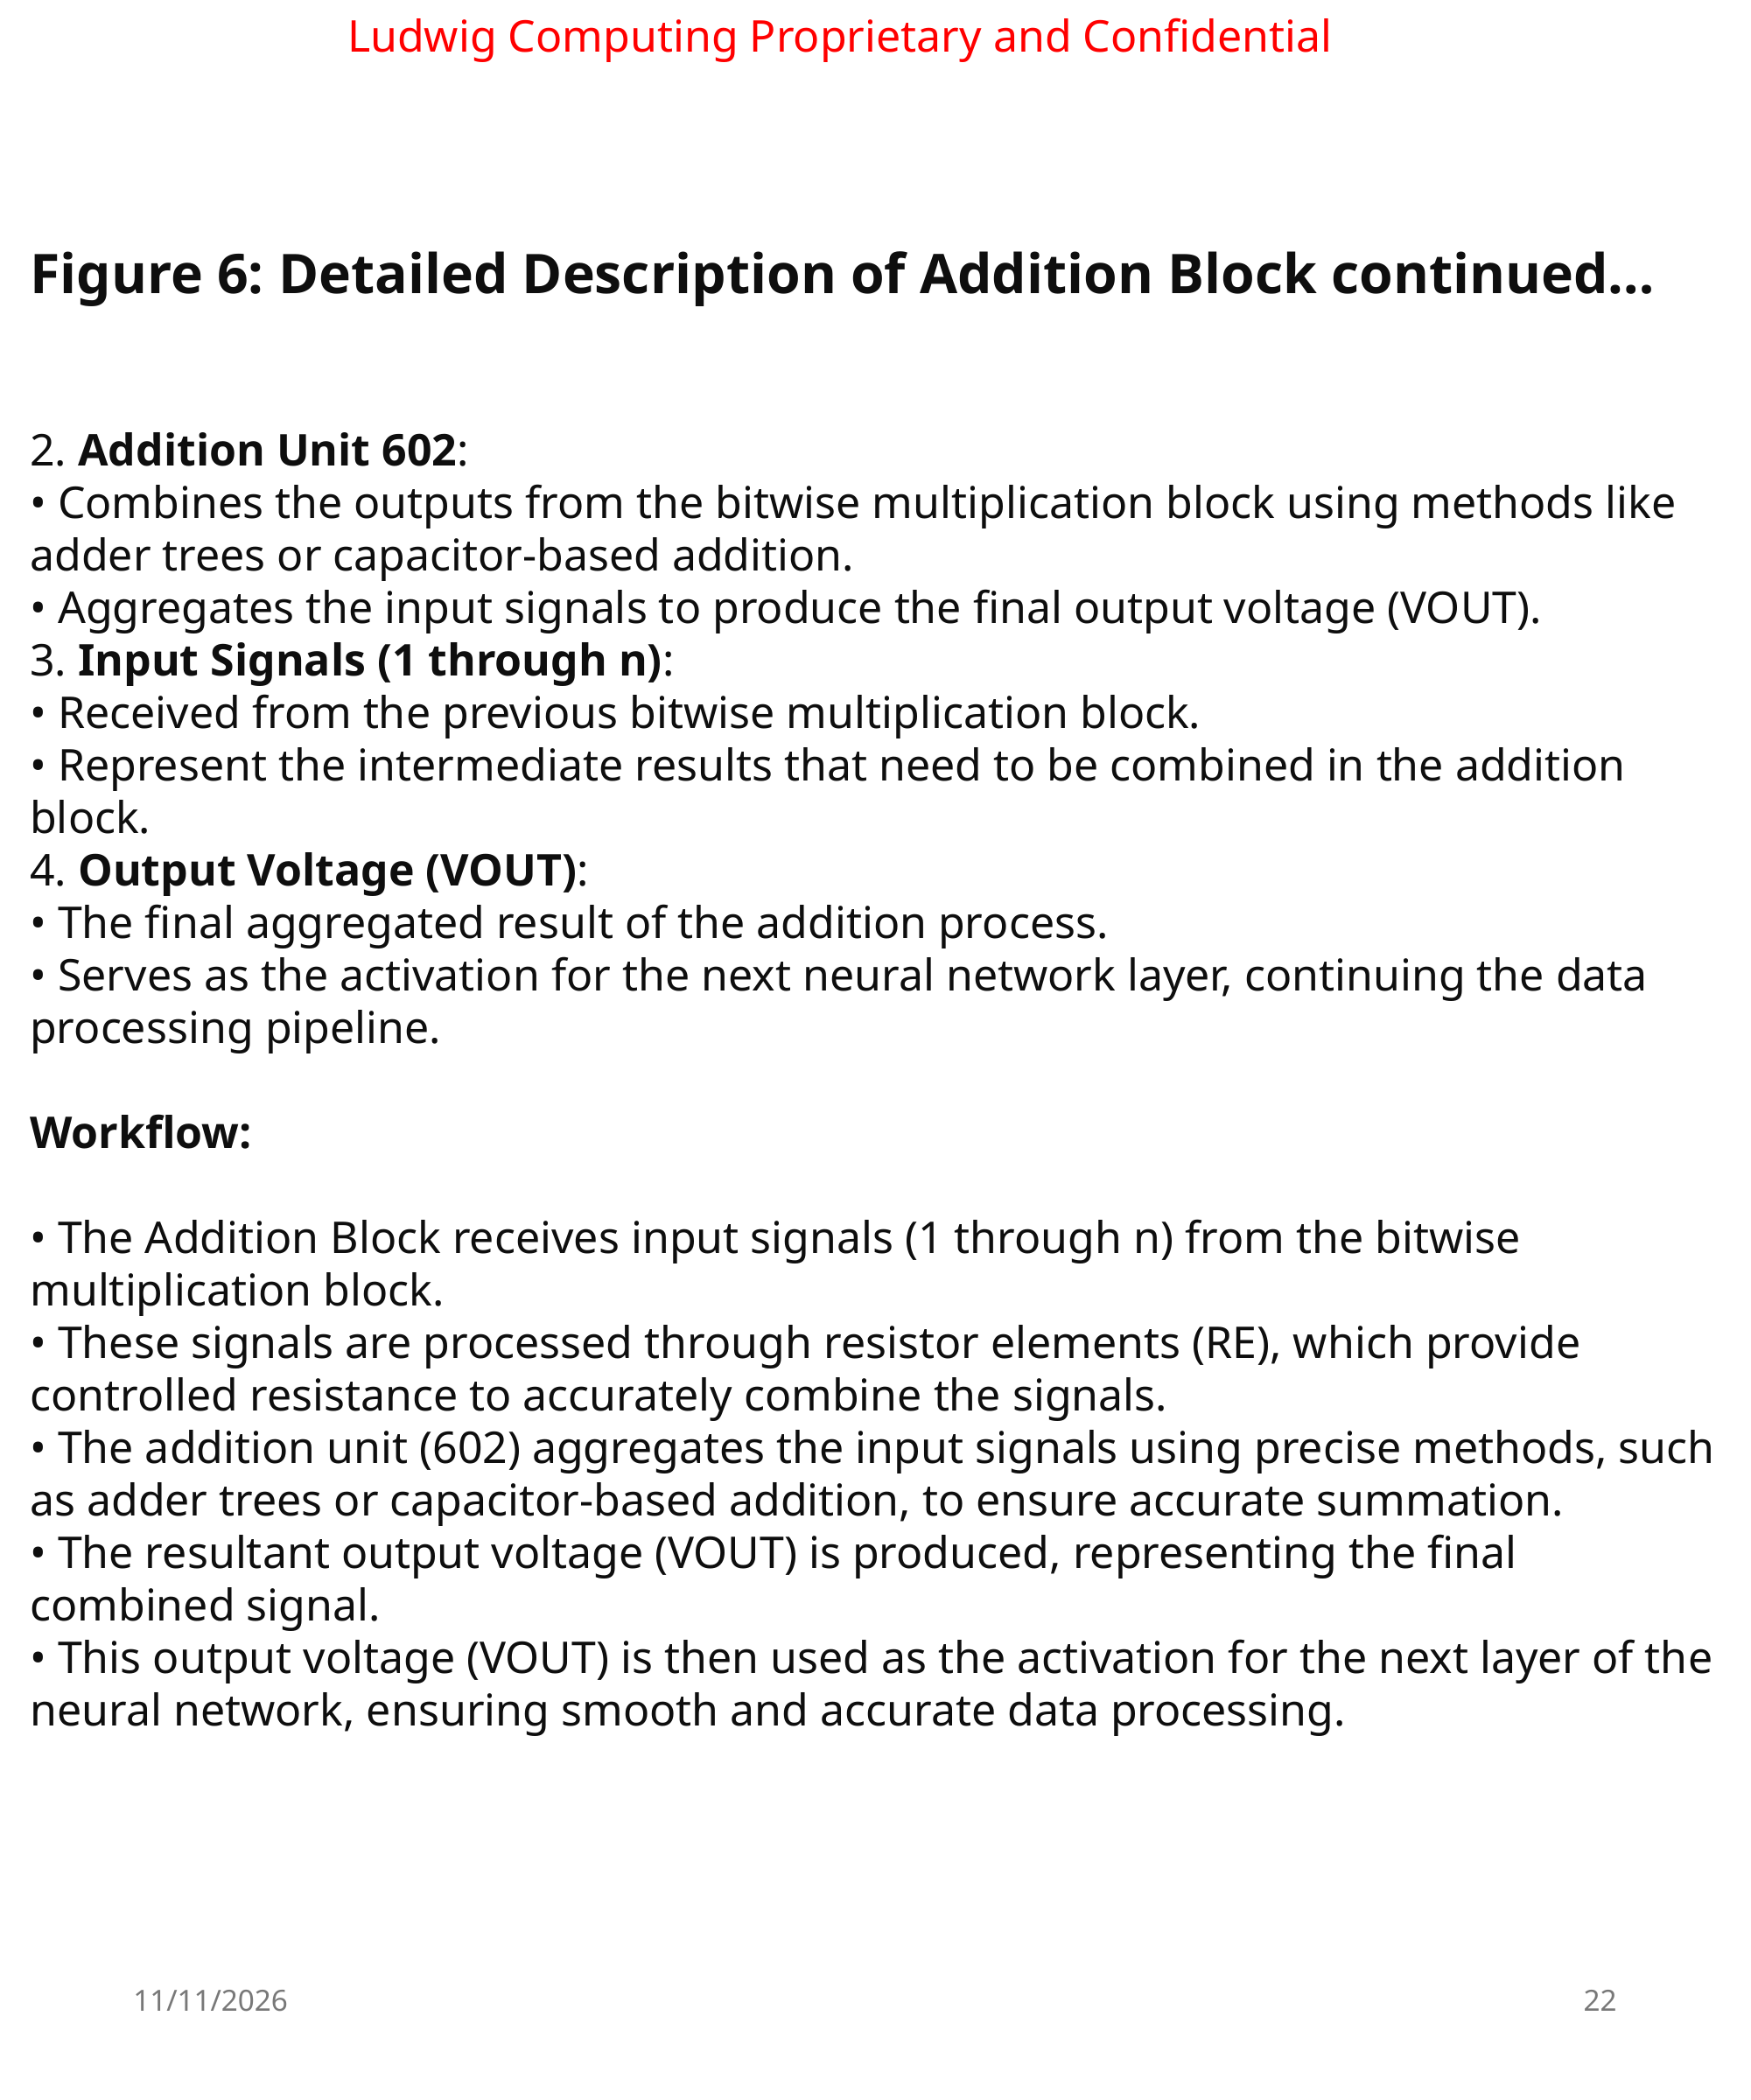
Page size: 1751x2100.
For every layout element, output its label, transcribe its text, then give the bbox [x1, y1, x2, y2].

slide_number 22 [1236, 1946, 1630, 2059]
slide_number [120, 1946, 515, 2059]
text_box Figure 6: Detailed Description of Addition Block continued… 2. Addition Unit 602: • Combines the outputs from the bitwise multiplication block using methods like adder trees or capacitor-based addition. • Aggregates the input signals to produce the final output voltage (VOUT). 3. Input Signals (1 through n): • Received from the previous bitwise multiplication block. • Represent the intermediate results that need to be combined in the addition block. 4. Output Voltage (VOUT): • The final aggregated result of the addition process. • Serves as the activation for the next neural network layer, continuing the data processing pipeline. Workflow: • The Addition Block receives input signals (1 through n) from the bitwise multiplication block. • These signals are processed through resistor elements (RE), which provide controlled resistance to accurately combine the signals. • The addition unit (602) aggregates the input signals using precise methods, such as adder trees or capacitor-based addition, to ensure accurate summation. • The resultant output voltage (VOUT) is produced, representing the final combined signal. • This output voltage (VOUT) is then used as the activation for the next layer of the neural network, ensuring smooth and accurate data processing. [17, 232, 1733, 1794]
text_box Ludwig Computing Proprietary and Confidential [334, 2, 1346, 68]
